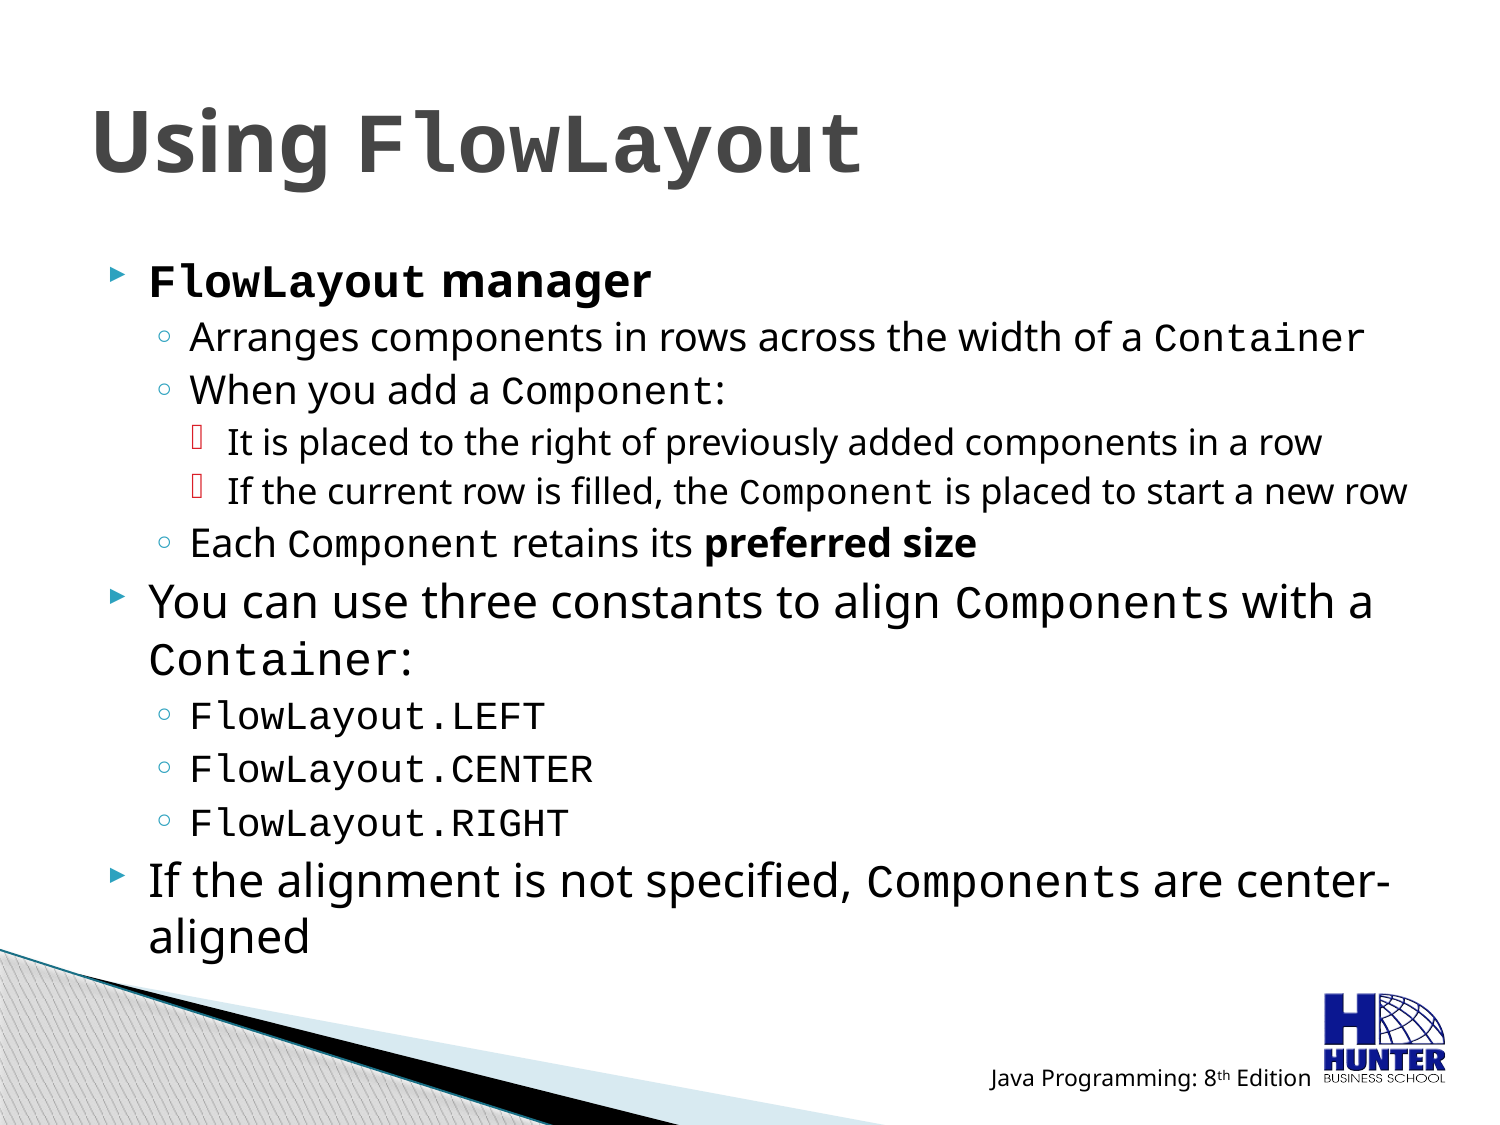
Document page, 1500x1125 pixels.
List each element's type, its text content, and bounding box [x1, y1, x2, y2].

picture [1324, 993, 1446, 1084]
title Using FlowLayout [75, 45, 1425, 233]
list FlowLayout manager Arranges components in rows across the width of a Container When you add a Component: It is placed to the right of previously added components in a row If the current row is filled, the Component is placed to start a new row Each Component retains its preferred size You can use three constants to align Components with a Container: FlowLayout.LEFT FlowLayout.CENTER FlowLayout.RIGHT If the alignment is not specified, Components are center-aligned [75, 243, 1425, 986]
